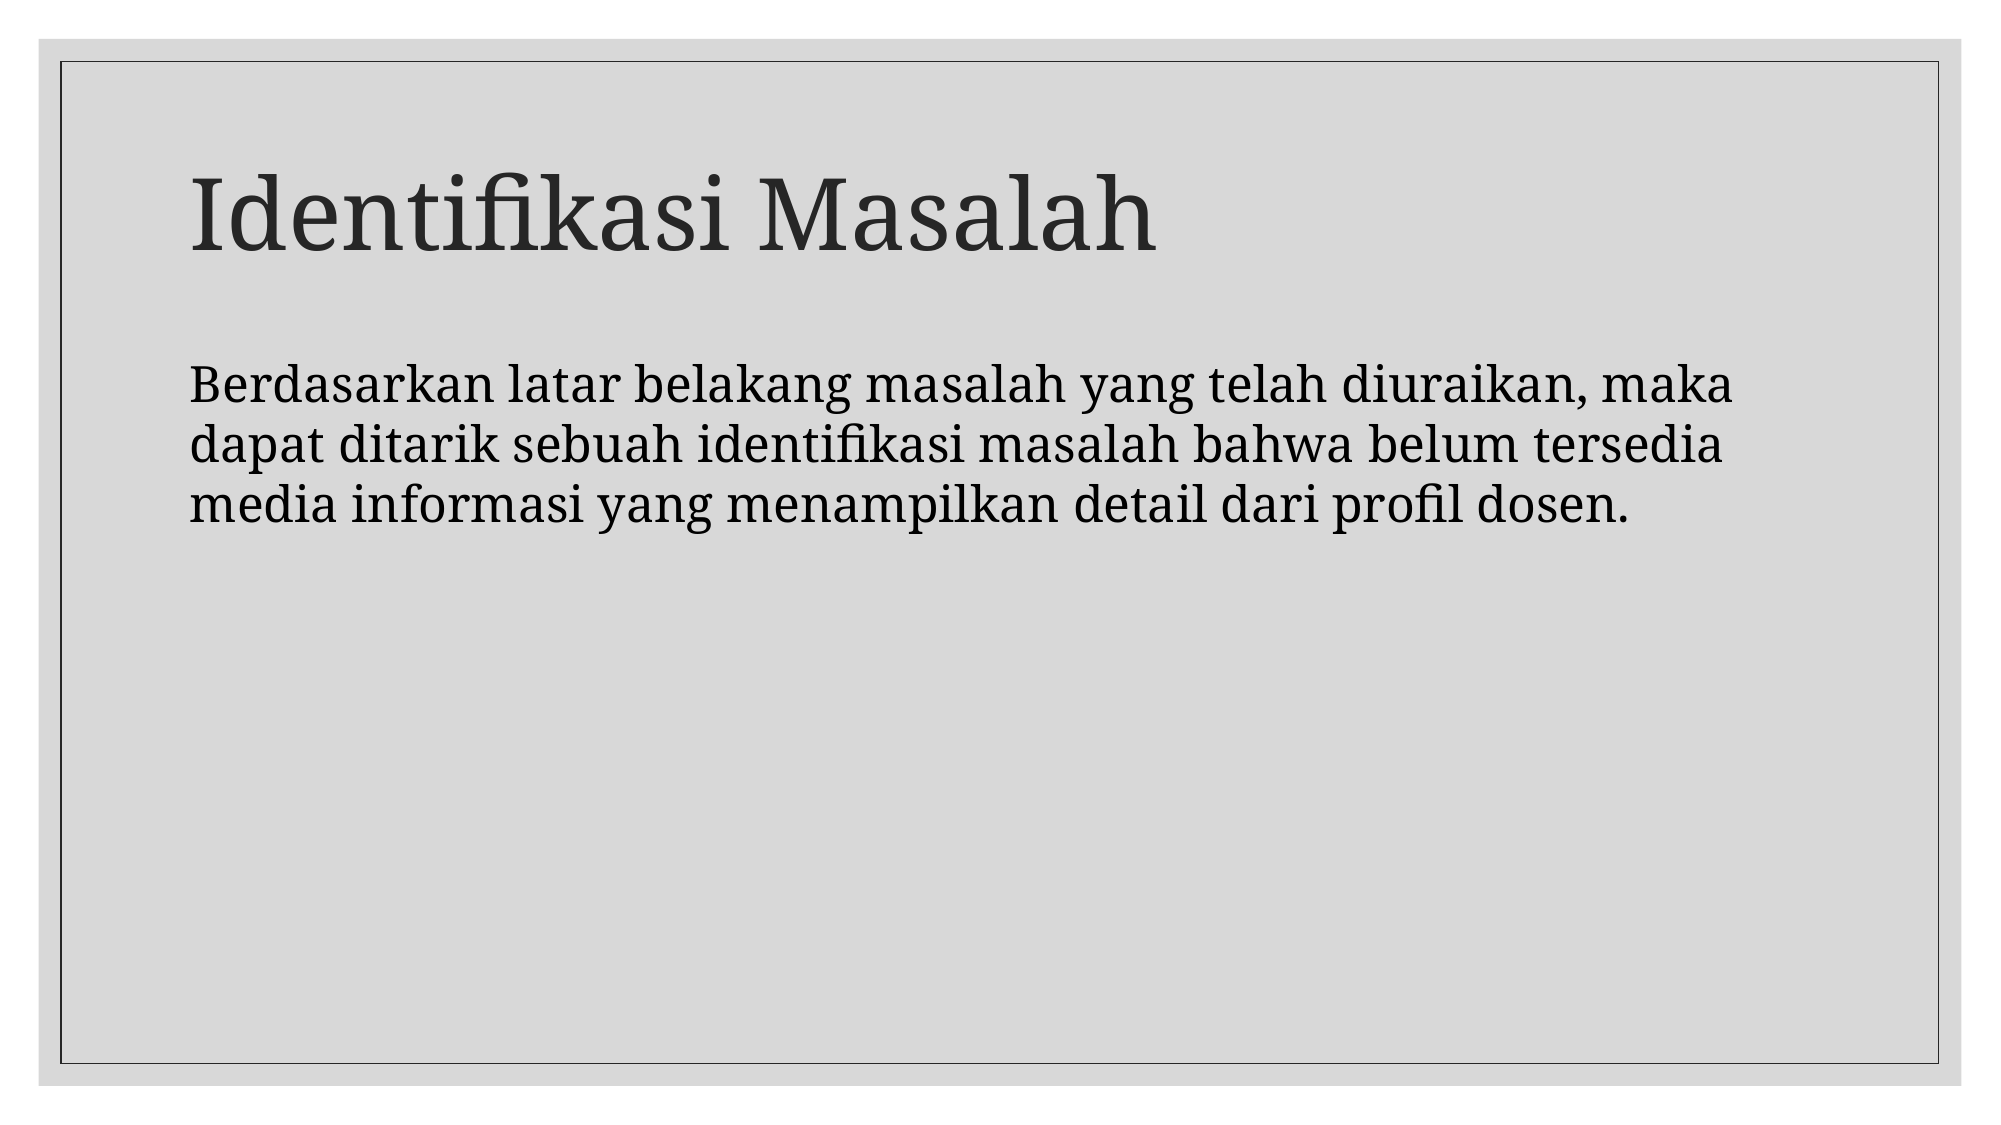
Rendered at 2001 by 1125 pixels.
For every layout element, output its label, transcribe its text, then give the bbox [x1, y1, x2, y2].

list Berdasarkan latar belakang masalah yang telah diuraikan, maka dapat ditarik sebuah identifikasi masalah bahwa belum tersedia media informasi yang menampilkan detail dari profil dosen. [174, 345, 1825, 977]
title Identifikasi Masalah [174, 105, 1825, 331]
